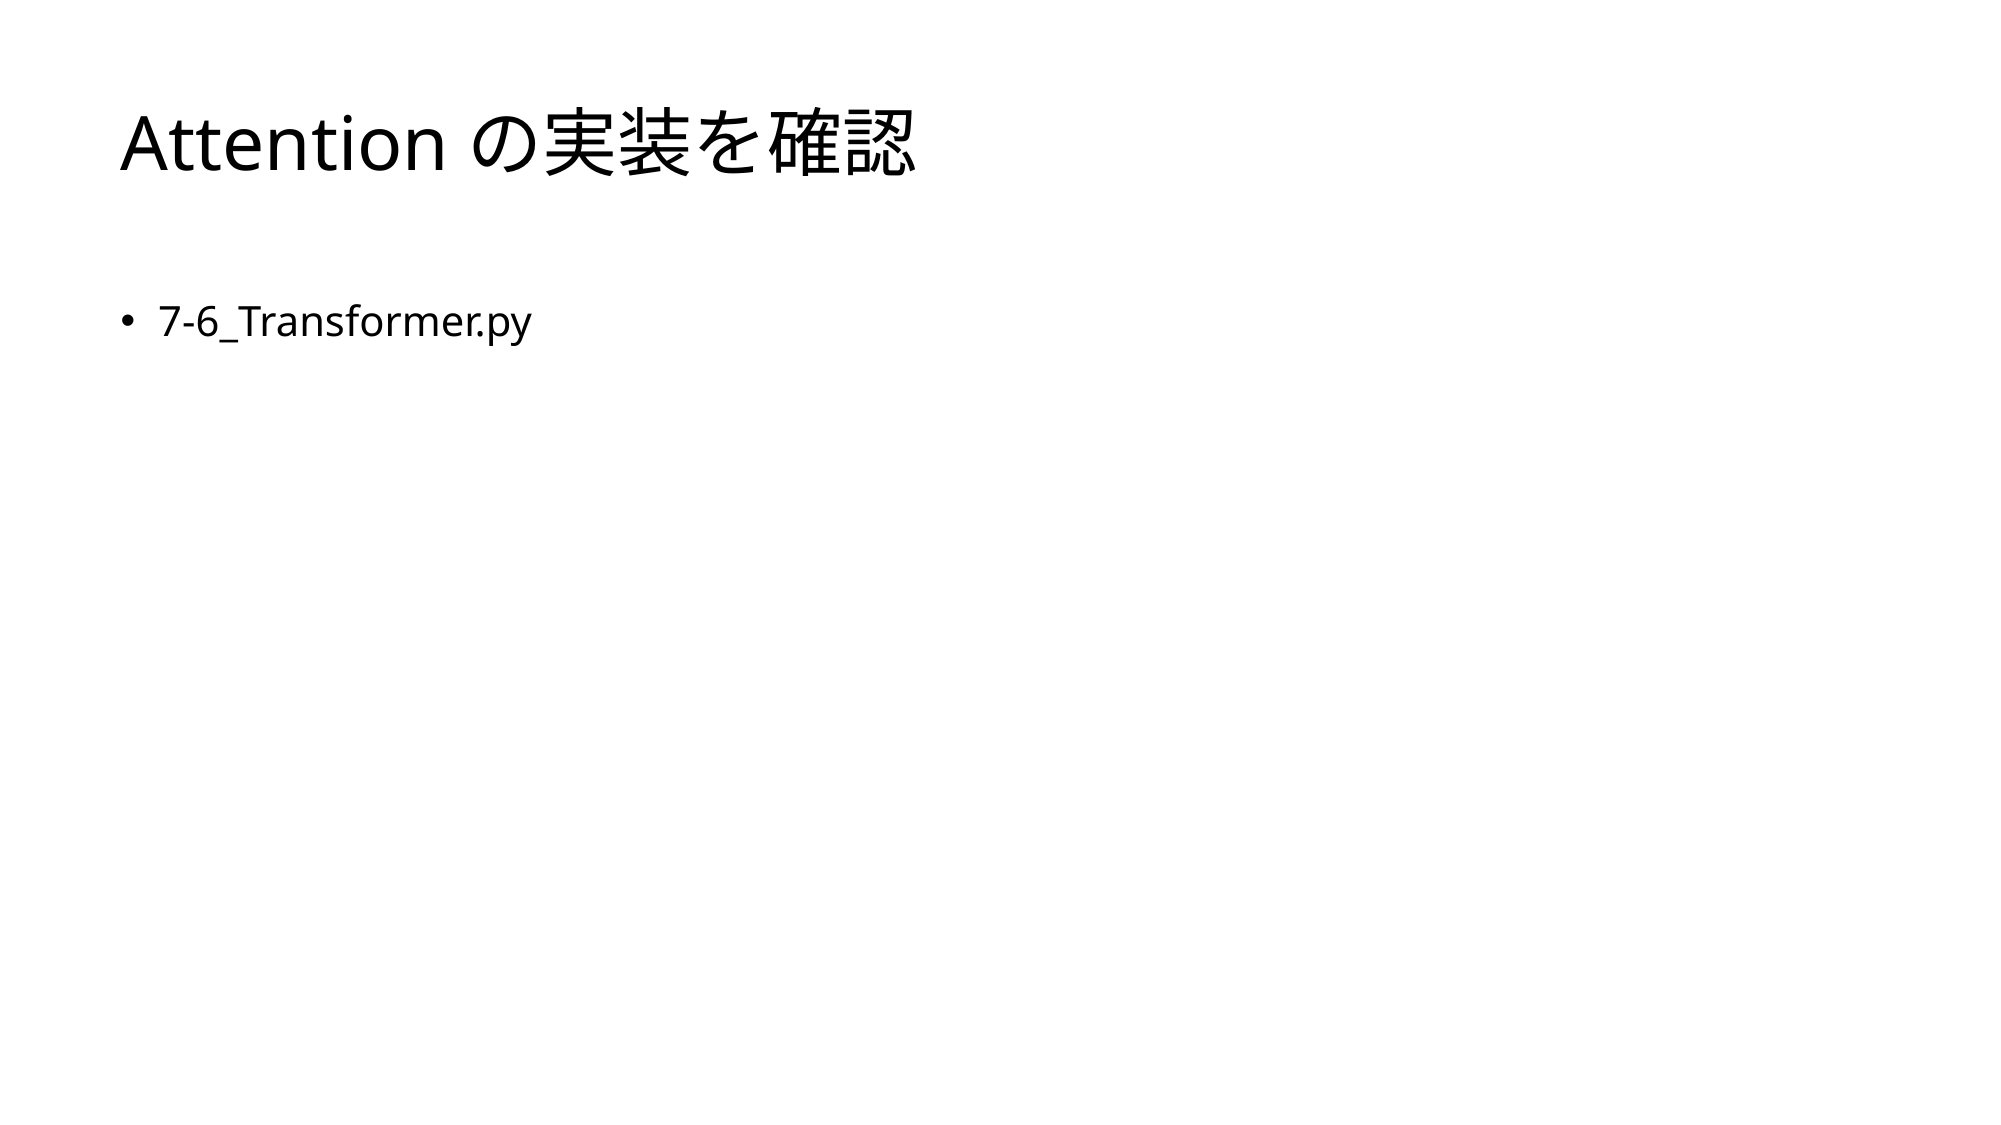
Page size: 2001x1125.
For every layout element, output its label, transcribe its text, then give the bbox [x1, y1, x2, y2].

title Attentionの実装を確認 [105, 52, 1895, 240]
list 7-6_Transformer.py [105, 292, 1895, 1014]
